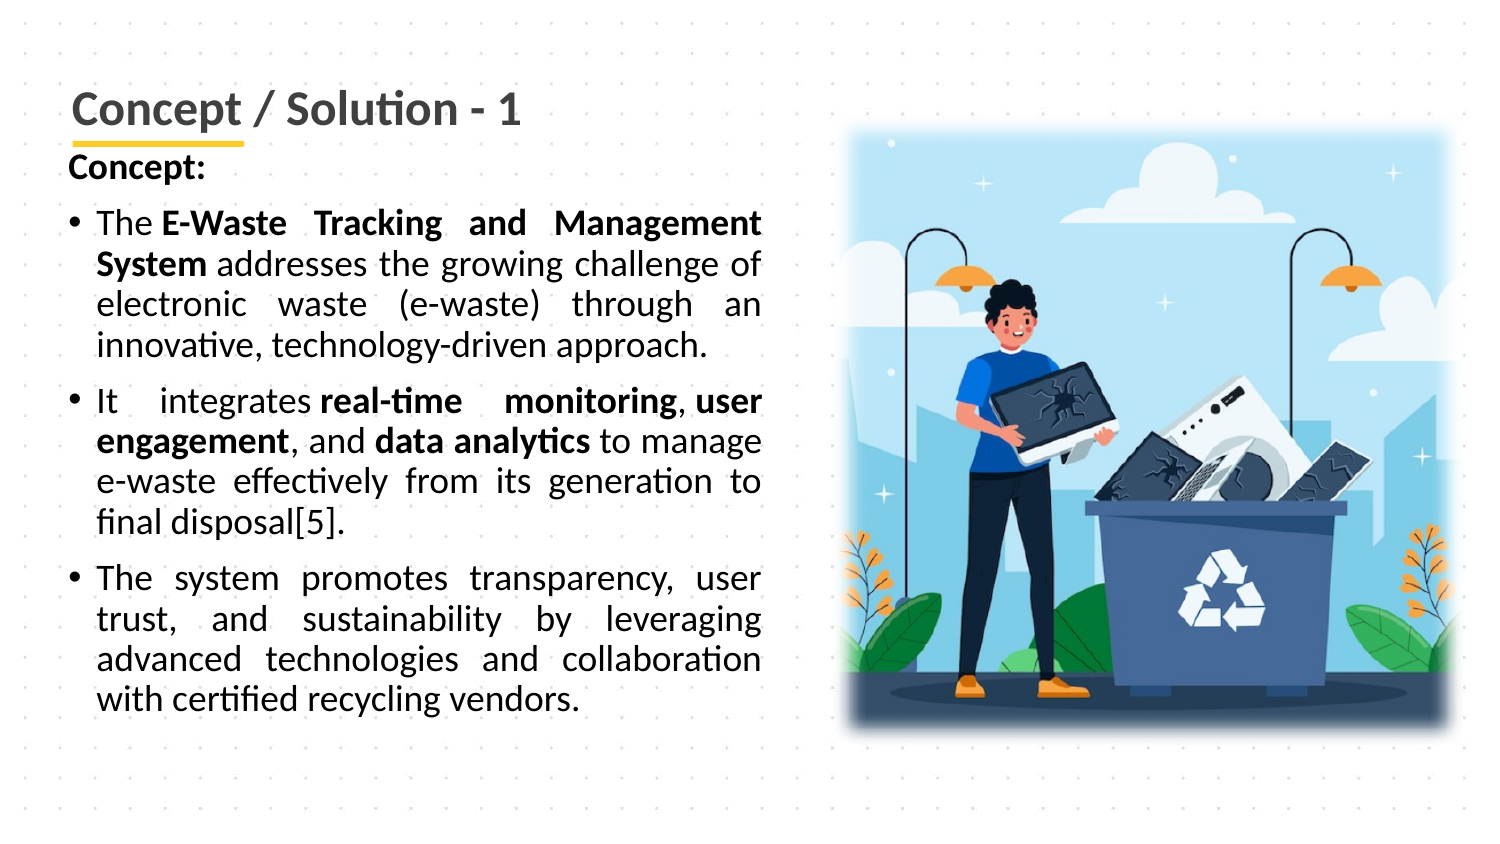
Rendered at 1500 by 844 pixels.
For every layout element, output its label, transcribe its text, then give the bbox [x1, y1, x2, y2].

list Concept: The E-Waste Tracking and Management System addresses the growing challenge of electronic waste (e-waste) through an innovative, technology-driven approach. It integrates real-time monitoring, user engagement, and data analytics to manage e-waste effectively from its generation to final disposal[5]. The system promotes transparency, user trust, and sustainability by leveraging advanced technologies and collaboration with certified recycling vendors. [57, 141, 774, 502]
picture [7, 6, 1493, 838]
title Concept / Solution - 1 [57, 0, 1458, 145]
